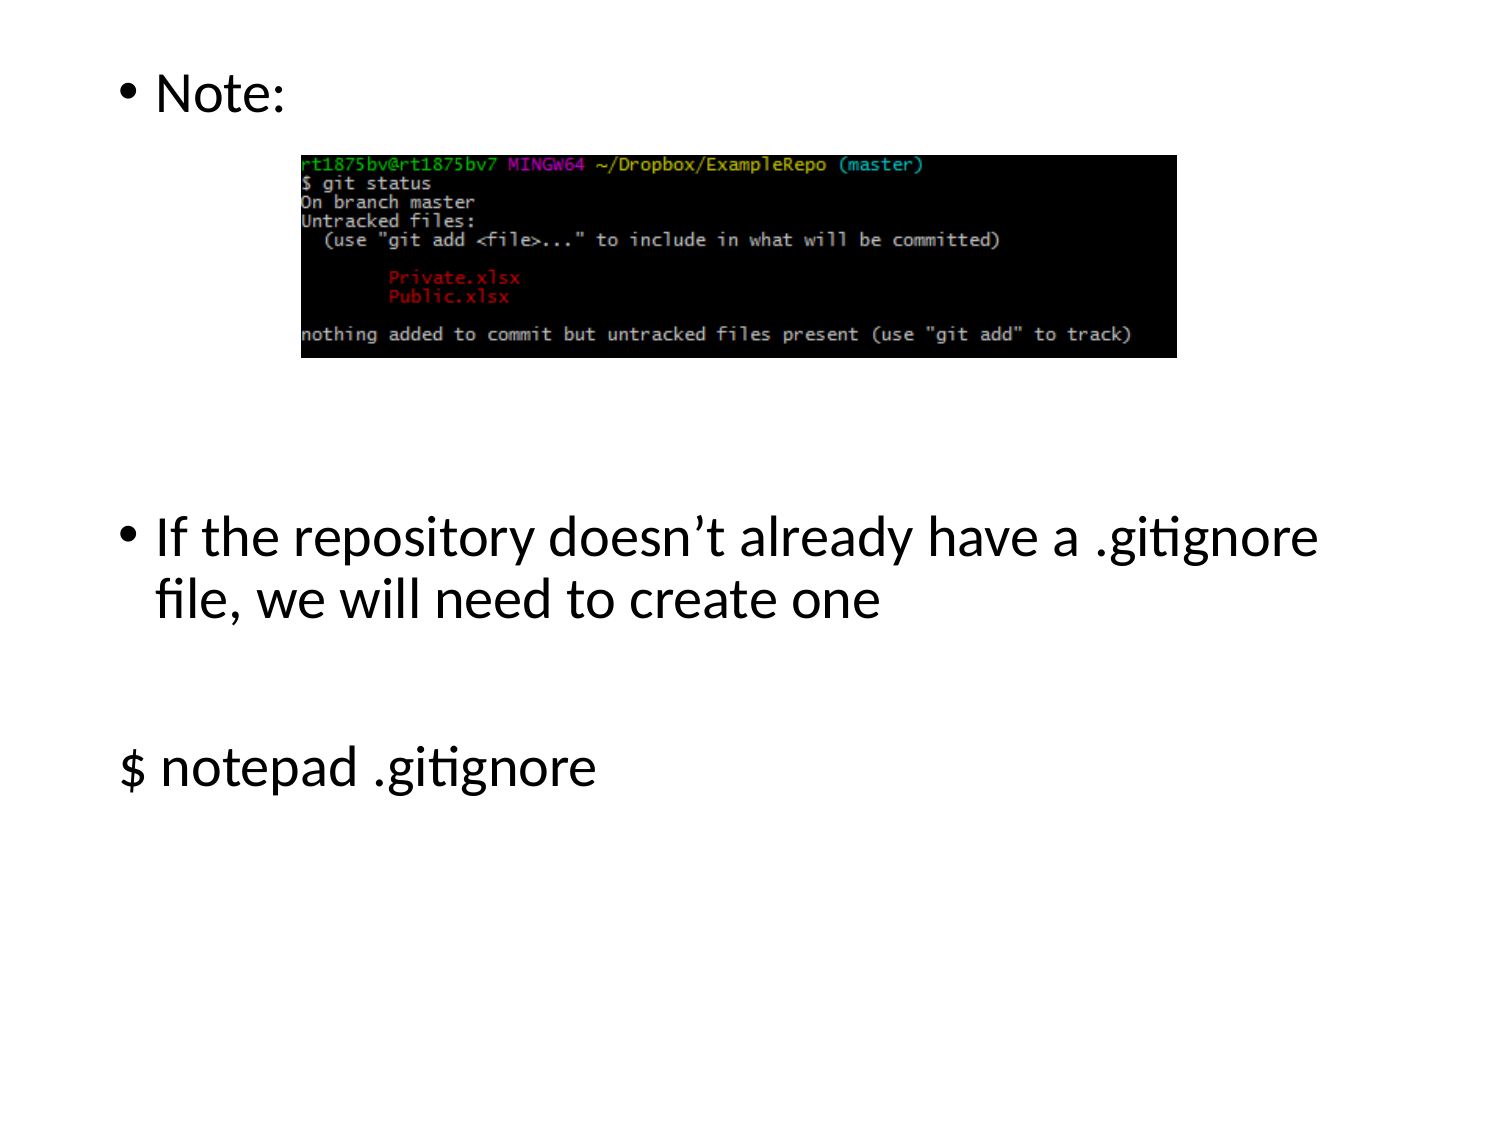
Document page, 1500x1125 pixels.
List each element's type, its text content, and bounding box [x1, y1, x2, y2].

list Note: If the repository doesn’t already have a .gitignore file, we will need to create one $ notepad .gitignore [103, 54, 1397, 1066]
picture [301, 155, 1177, 358]
